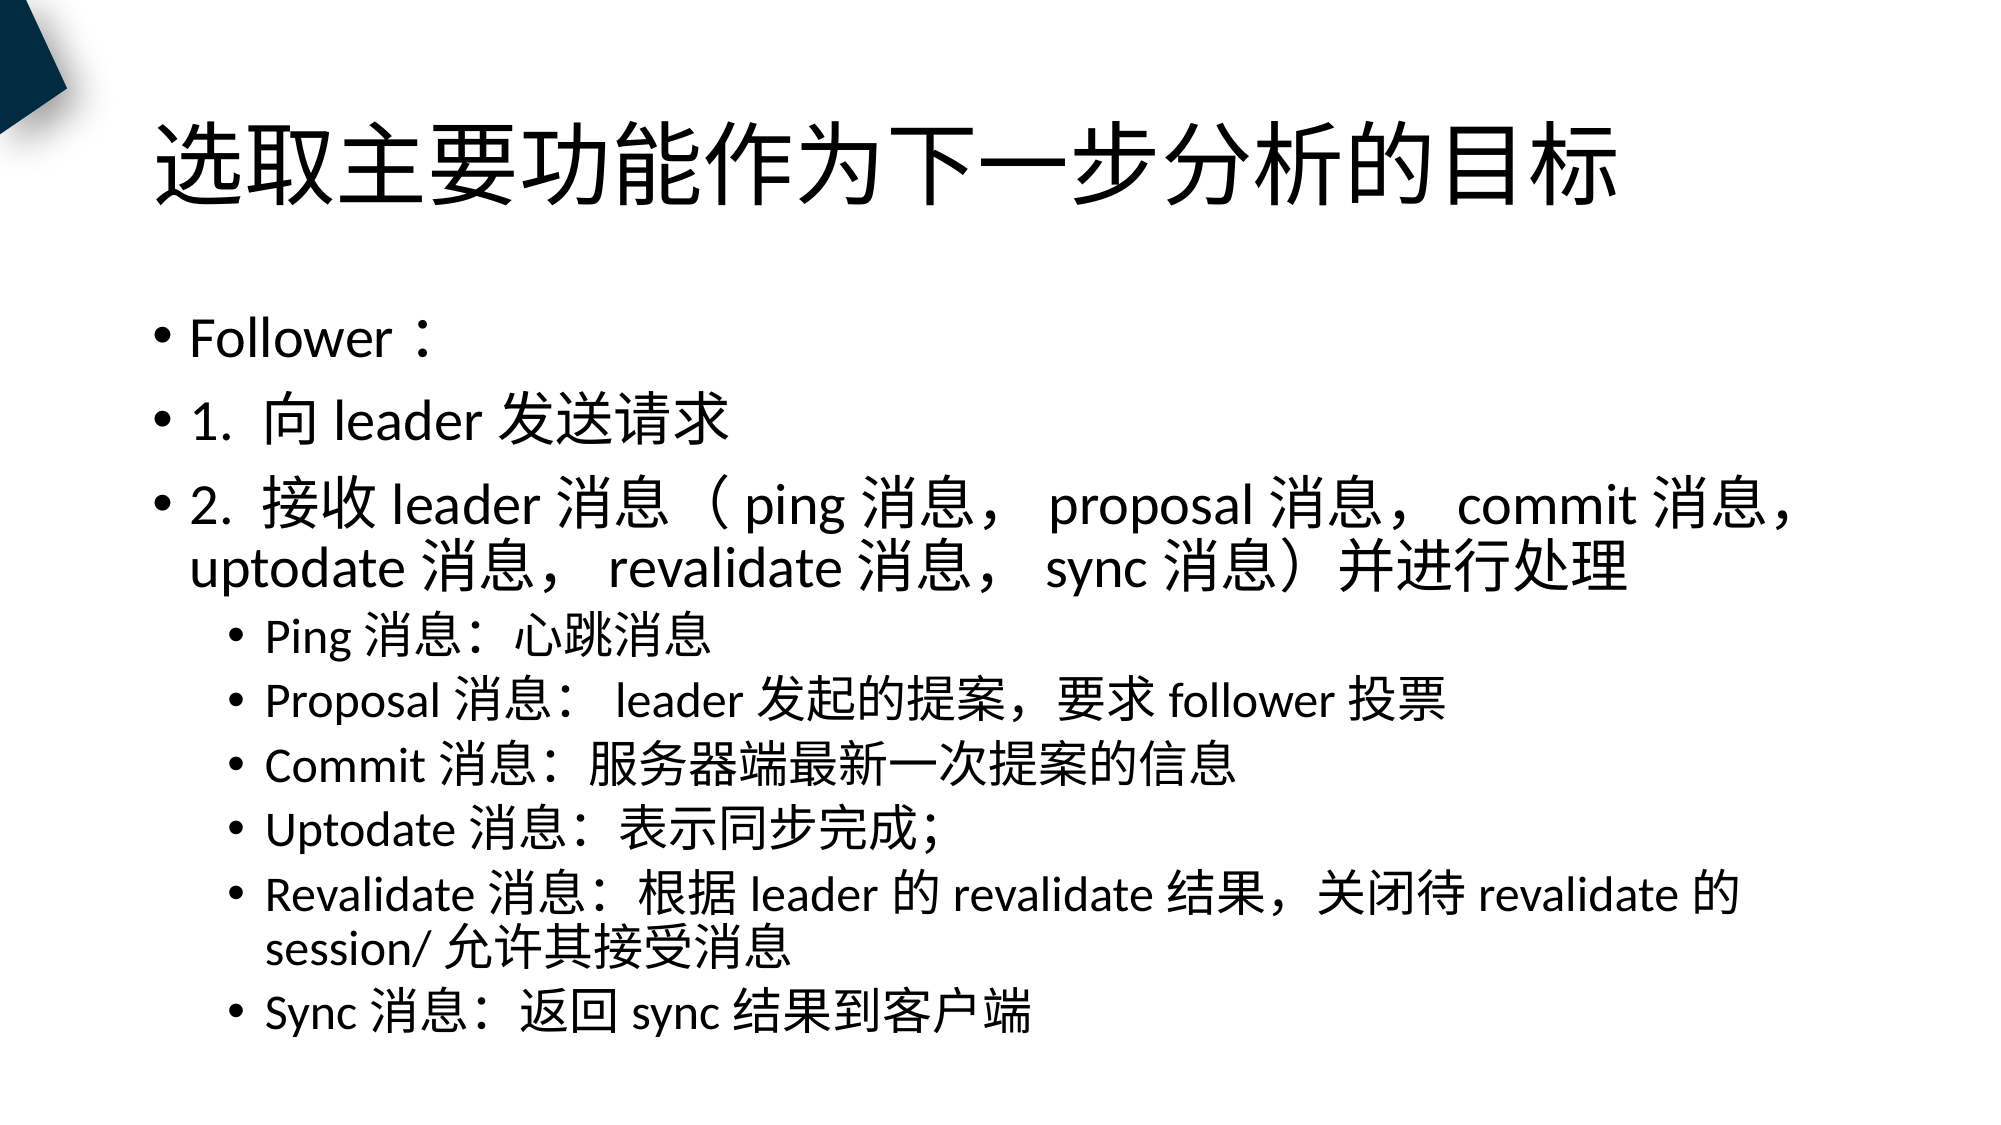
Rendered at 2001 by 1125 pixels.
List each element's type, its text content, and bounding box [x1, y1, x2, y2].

title 选取主要功能作为下一步分析的目标 [137, 59, 1863, 278]
list Follower： 1. 向leader发送请求 2. 接收leader消息（ping消息，proposal消息，commit消息，uptodate消息，revalidate消息，sync消息）并进行处理 Ping消息：心跳消息 Proposal消息：leader发起的提案，要求follower投票 Commit消息：服务器端最新一次提案的信息 Uptodate消息：表示同步完成； Revalidate消息：根据leader的revalidate结果，关闭待revalidate的session/允许其接受消息 Sync消息：返回sync结果到客户端 [137, 299, 1863, 1125]
text_box [0, 0, 68, 135]
